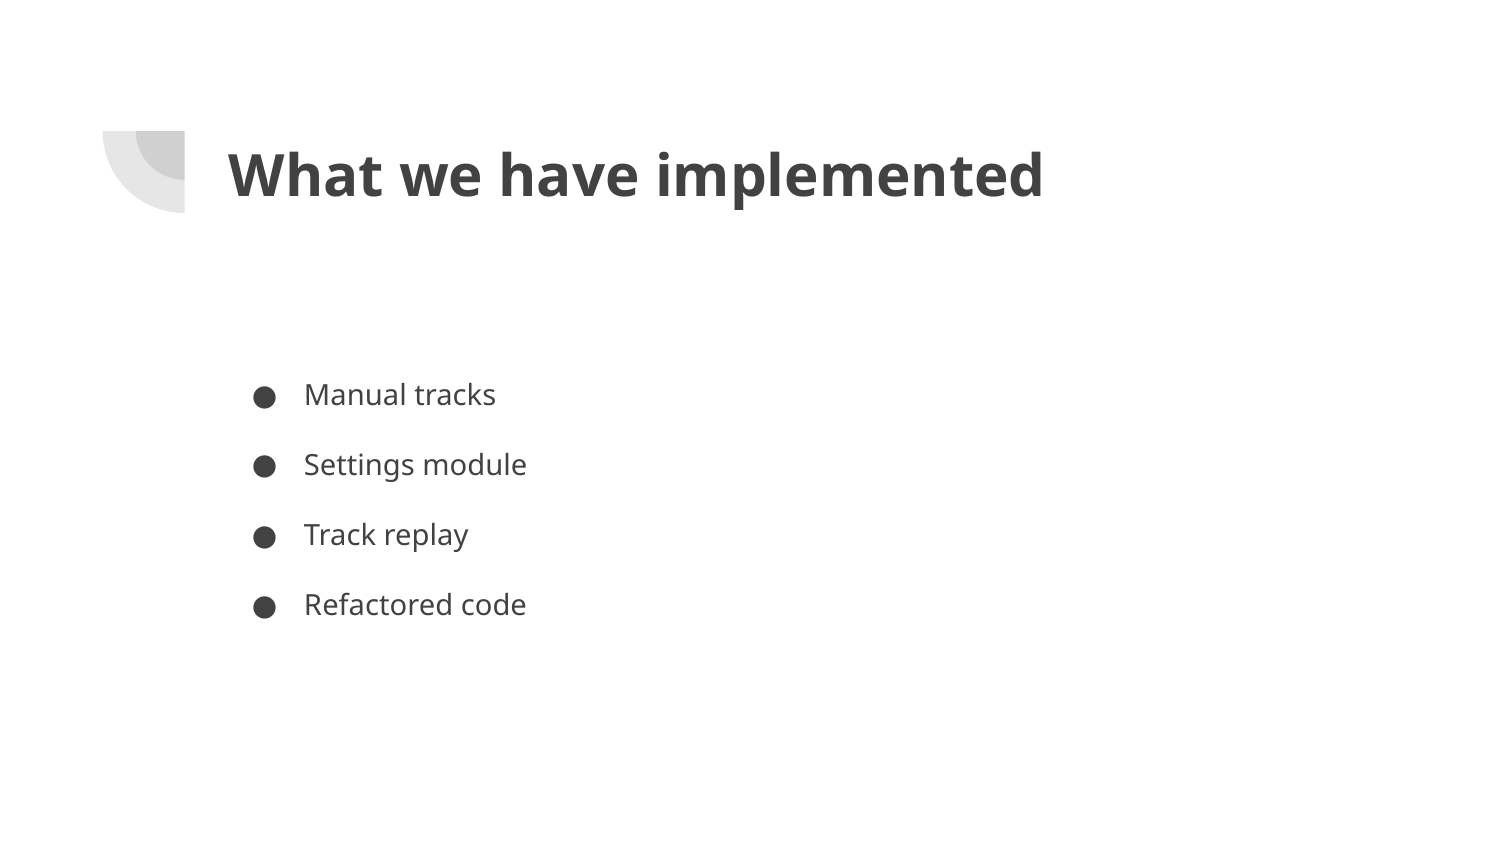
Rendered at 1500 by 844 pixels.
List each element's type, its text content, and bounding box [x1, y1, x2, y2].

title What we have implemented [213, 123, 1368, 288]
list Manual tracks Settings module Track replay Refactored code [213, 326, 1368, 589]
